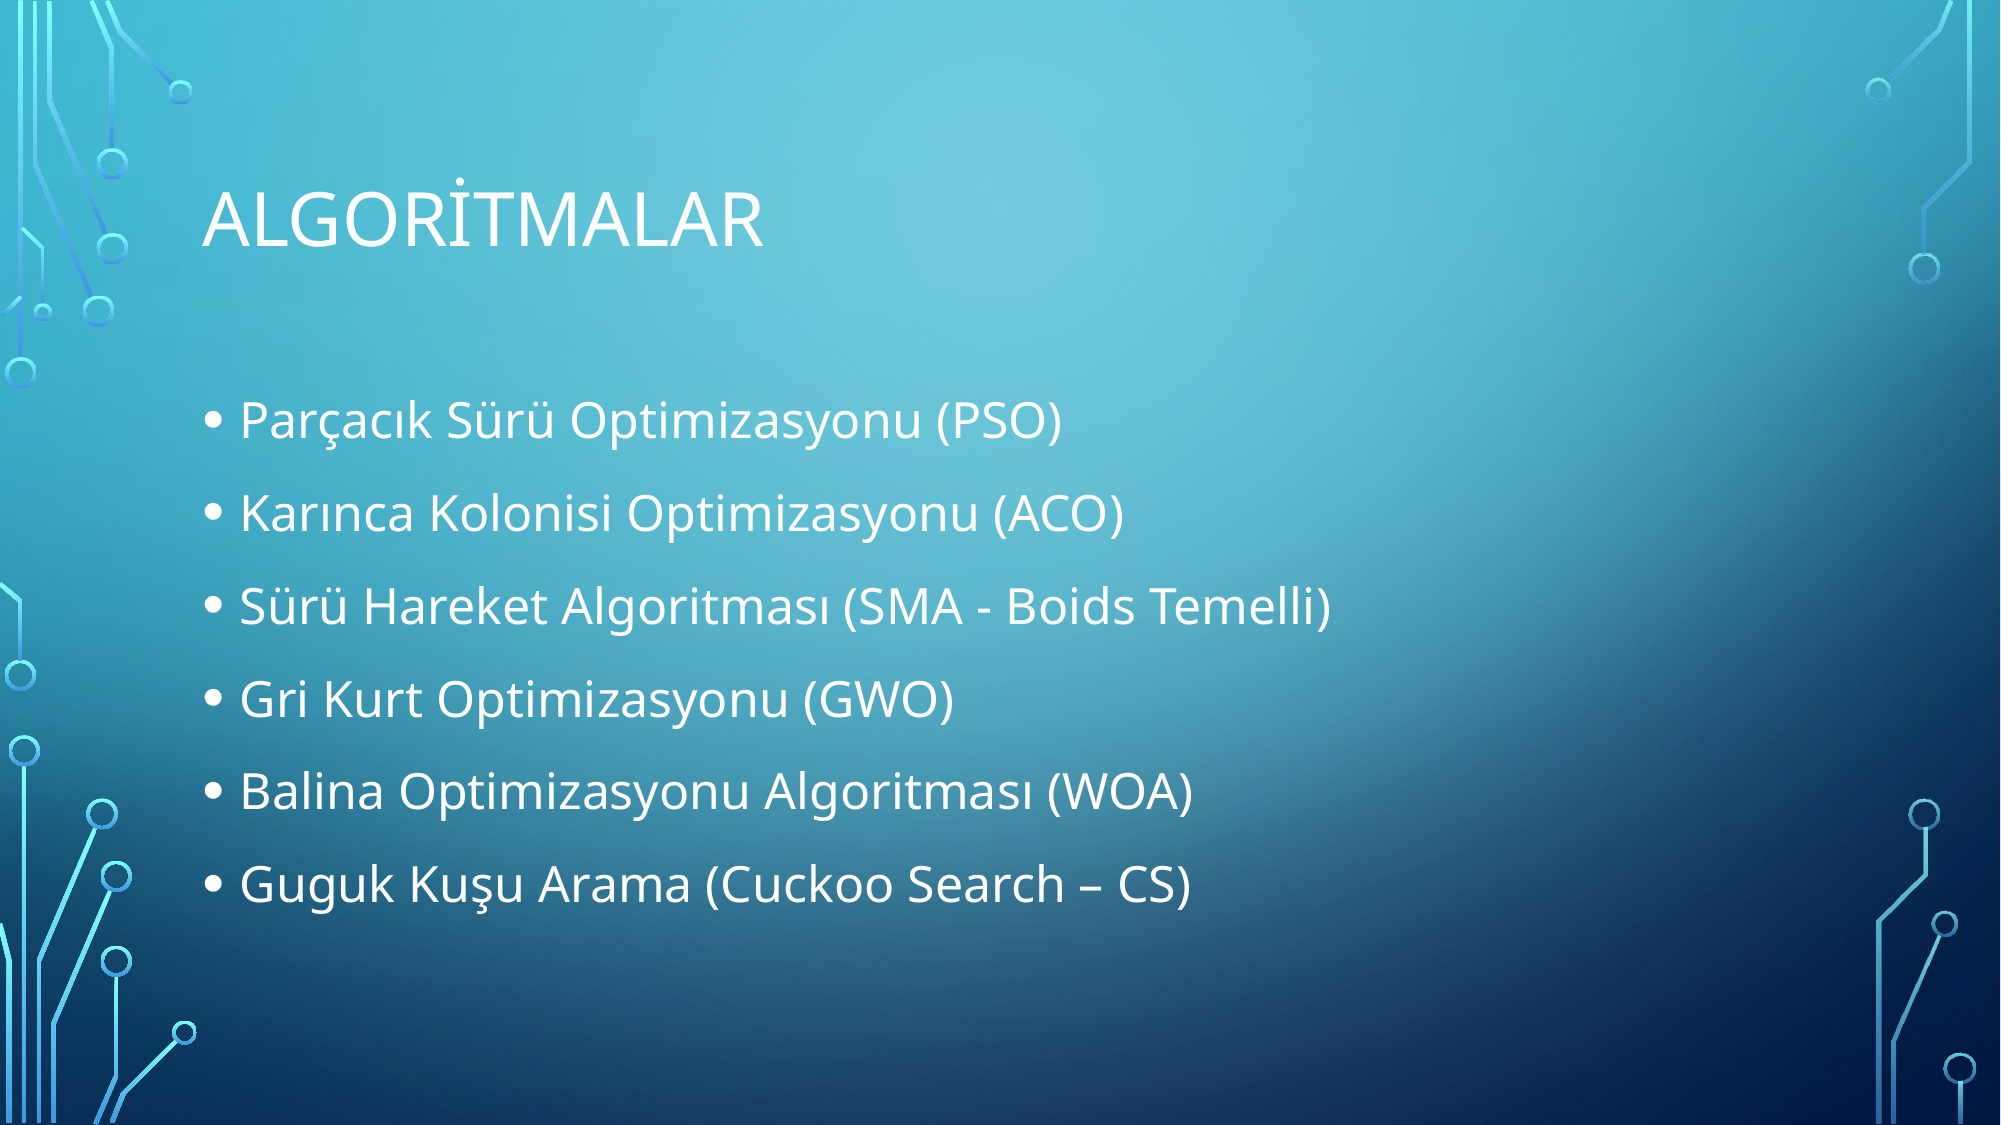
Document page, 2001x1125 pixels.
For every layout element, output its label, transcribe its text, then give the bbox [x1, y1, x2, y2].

title ALGORİTMALAR [187, 101, 1813, 344]
list Parçacık Sürü Optimizasyonu (PSO) Karınca Kolonisi Optimizasyonu (ACO) Sürü Hareket Algoritması (SMA - Boids Temelli) Gri Kurt Optimizasyonu (GWO) Balina Optimizasyonu Algoritması (WOA) Guguk Kuşu Arama (Cuckoo Search – CS) [187, 369, 1813, 950]
